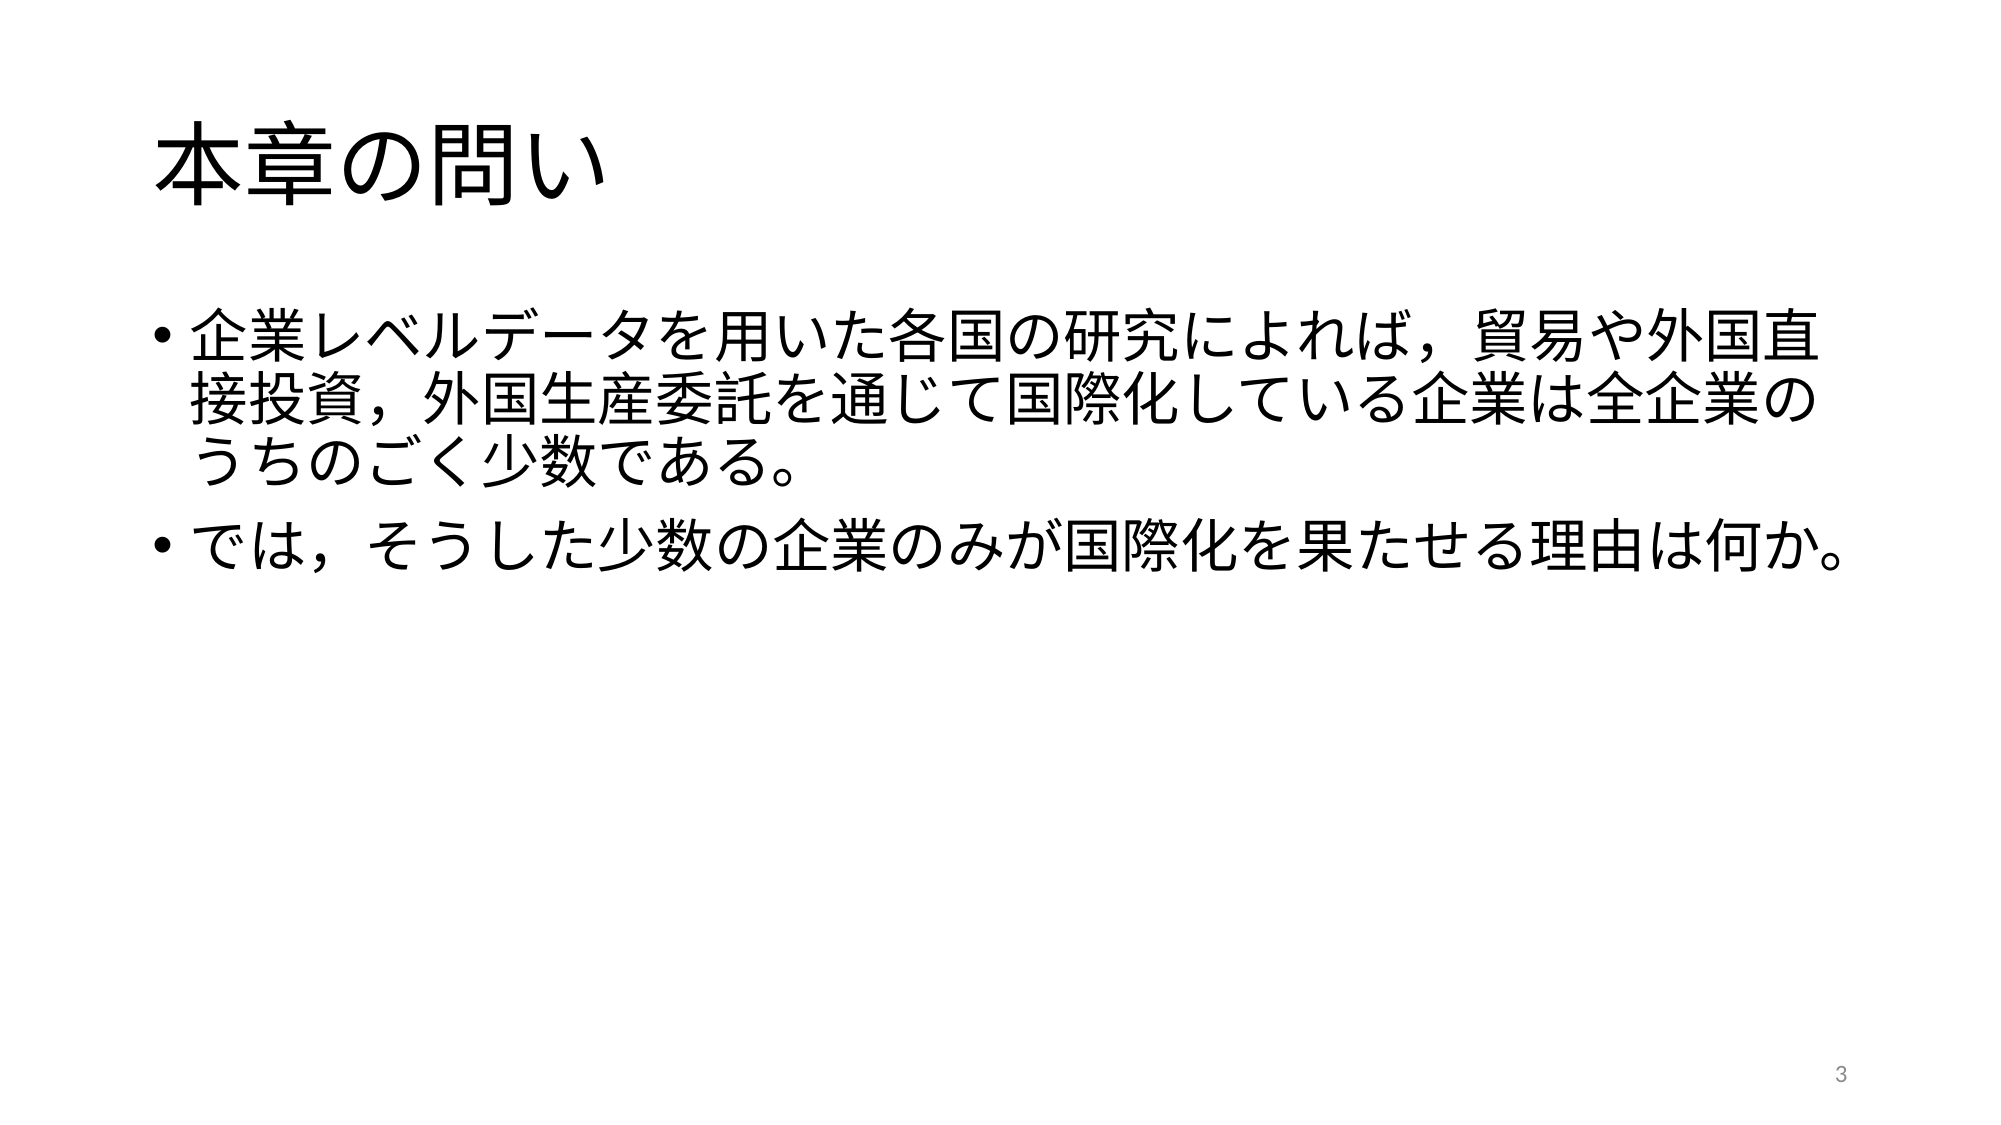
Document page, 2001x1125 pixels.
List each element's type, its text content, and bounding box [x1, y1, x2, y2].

title 本章の問い [137, 59, 1863, 278]
list 企業レベルデータを用いた各国の研究によれば，貿易や外国直接投資，外国生産委託を通じて国際化している企業は全企業のうちのごく少数である。 では，そうした少数の企業のみが国際化を果たせる理由は何か。 [137, 299, 1863, 1014]
slide_number 3 [1412, 1042, 1863, 1103]
